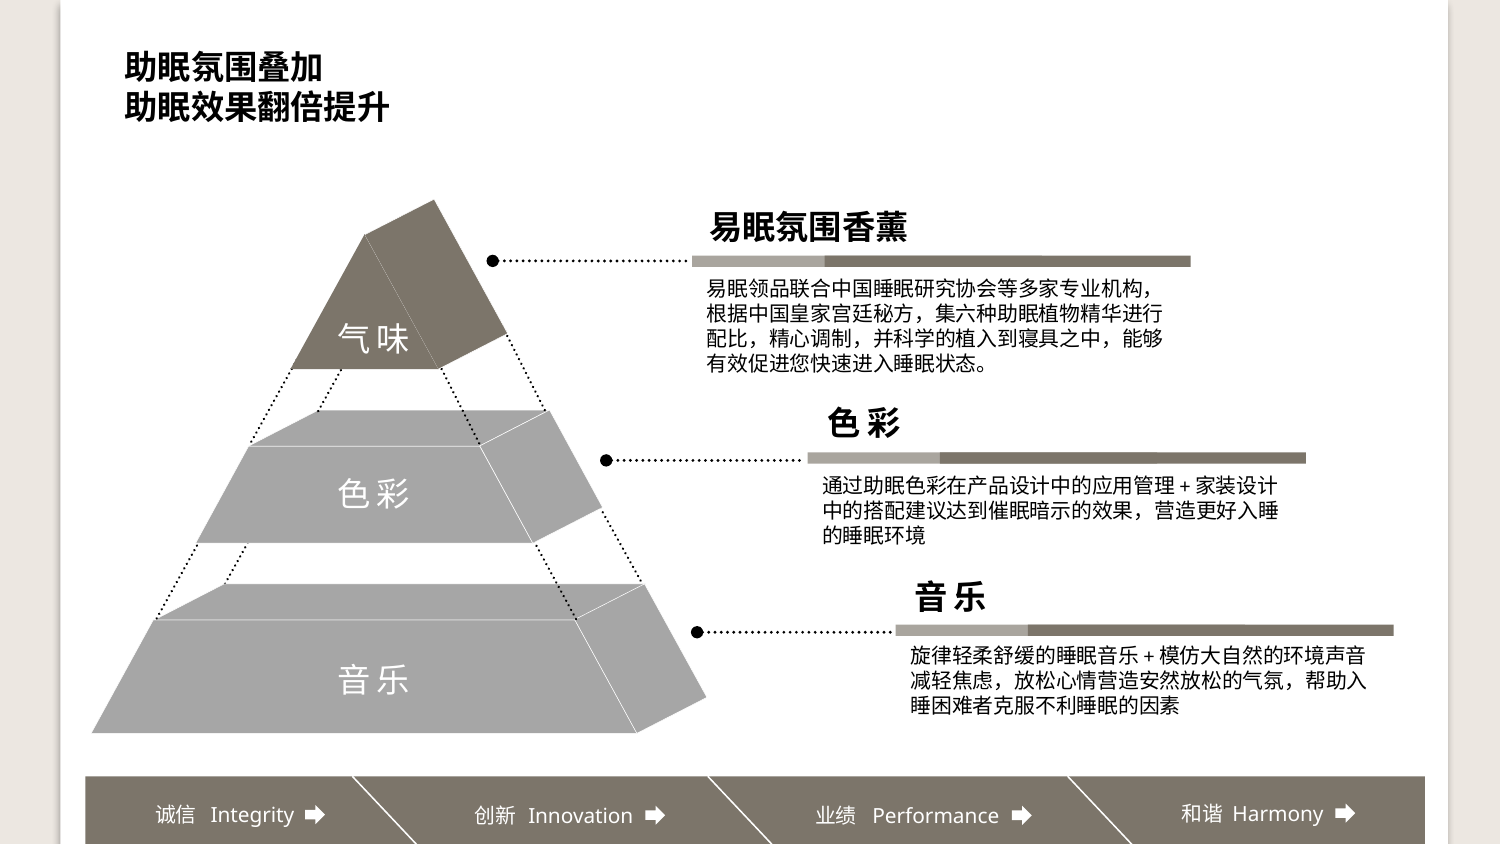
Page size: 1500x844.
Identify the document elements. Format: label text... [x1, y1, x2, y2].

text_box 色彩 [812, 394, 916, 450]
text_box 易眠领品联合中国睡眠研究协会等多家专业机构，根据中国皇家宫廷秘方，集六种助眠植物精华进行配比，精心调制，并科学的植入到寝具之中，能够有效促进您快速进入睡眠状态。 [713, 273, 1191, 384]
text_box 通过助眠色彩在产品设计中的应用管理+家装设计中的搭配建议达到催眠暗示的效果，营造更好入睡的睡眠环境 [807, 471, 1306, 556]
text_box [895, 624, 1394, 637]
text_box 旋律轻柔舒缓的睡眠音乐+模仿大自然的环境声音减轻焦虑，放松心情营造安然放松的气氛，帮助入睡困难者克服不利睡眠的因素 [896, 643, 1395, 726]
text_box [691, 255, 1191, 268]
text_box 助眠氛围叠加 助眠效果翻倍提升 [109, 38, 406, 134]
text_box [90, 191, 708, 734]
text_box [807, 452, 1307, 464]
text_box 音乐 [899, 569, 1003, 623]
text_box 易眠氛围香薰 [713, 199, 924, 254]
